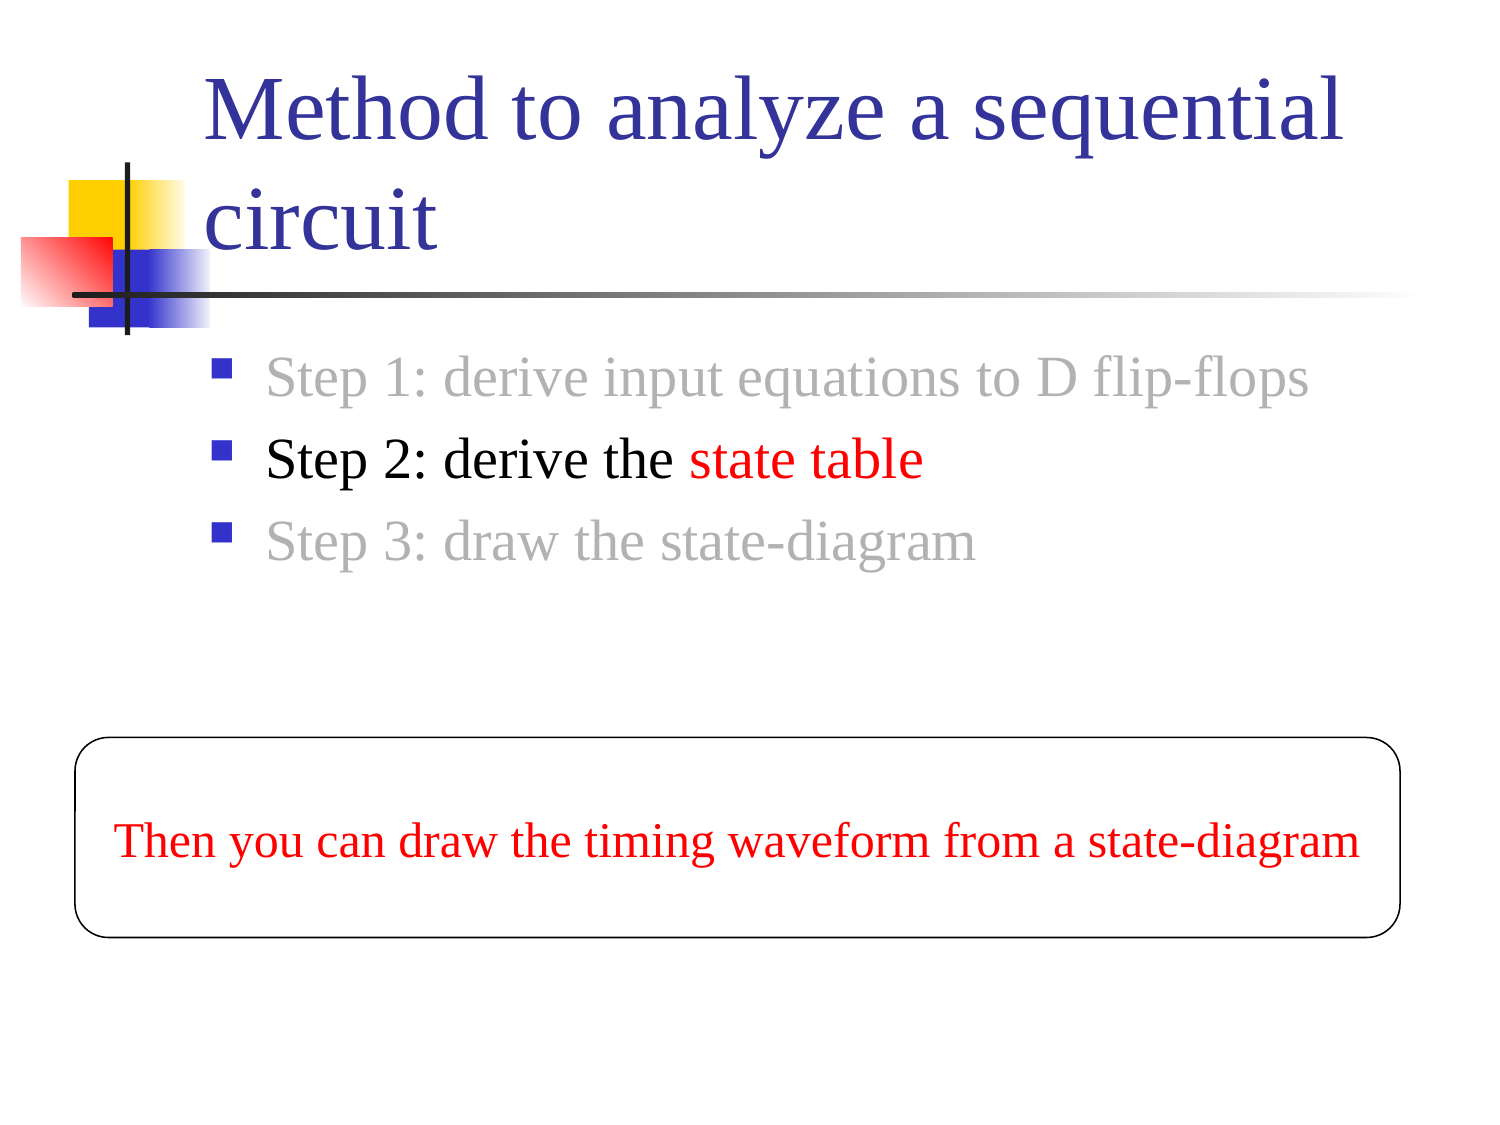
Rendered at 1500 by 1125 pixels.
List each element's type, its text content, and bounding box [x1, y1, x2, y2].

list Step 1: derive input equations to D flip-flops Step 2: derive the state table Step 3: draw the state-diagram [193, 331, 1469, 638]
text_box Then you can draw the timing waveform from a state-diagram [74, 737, 1401, 938]
title Method to analyze a sequential circuit [188, 35, 1468, 275]
